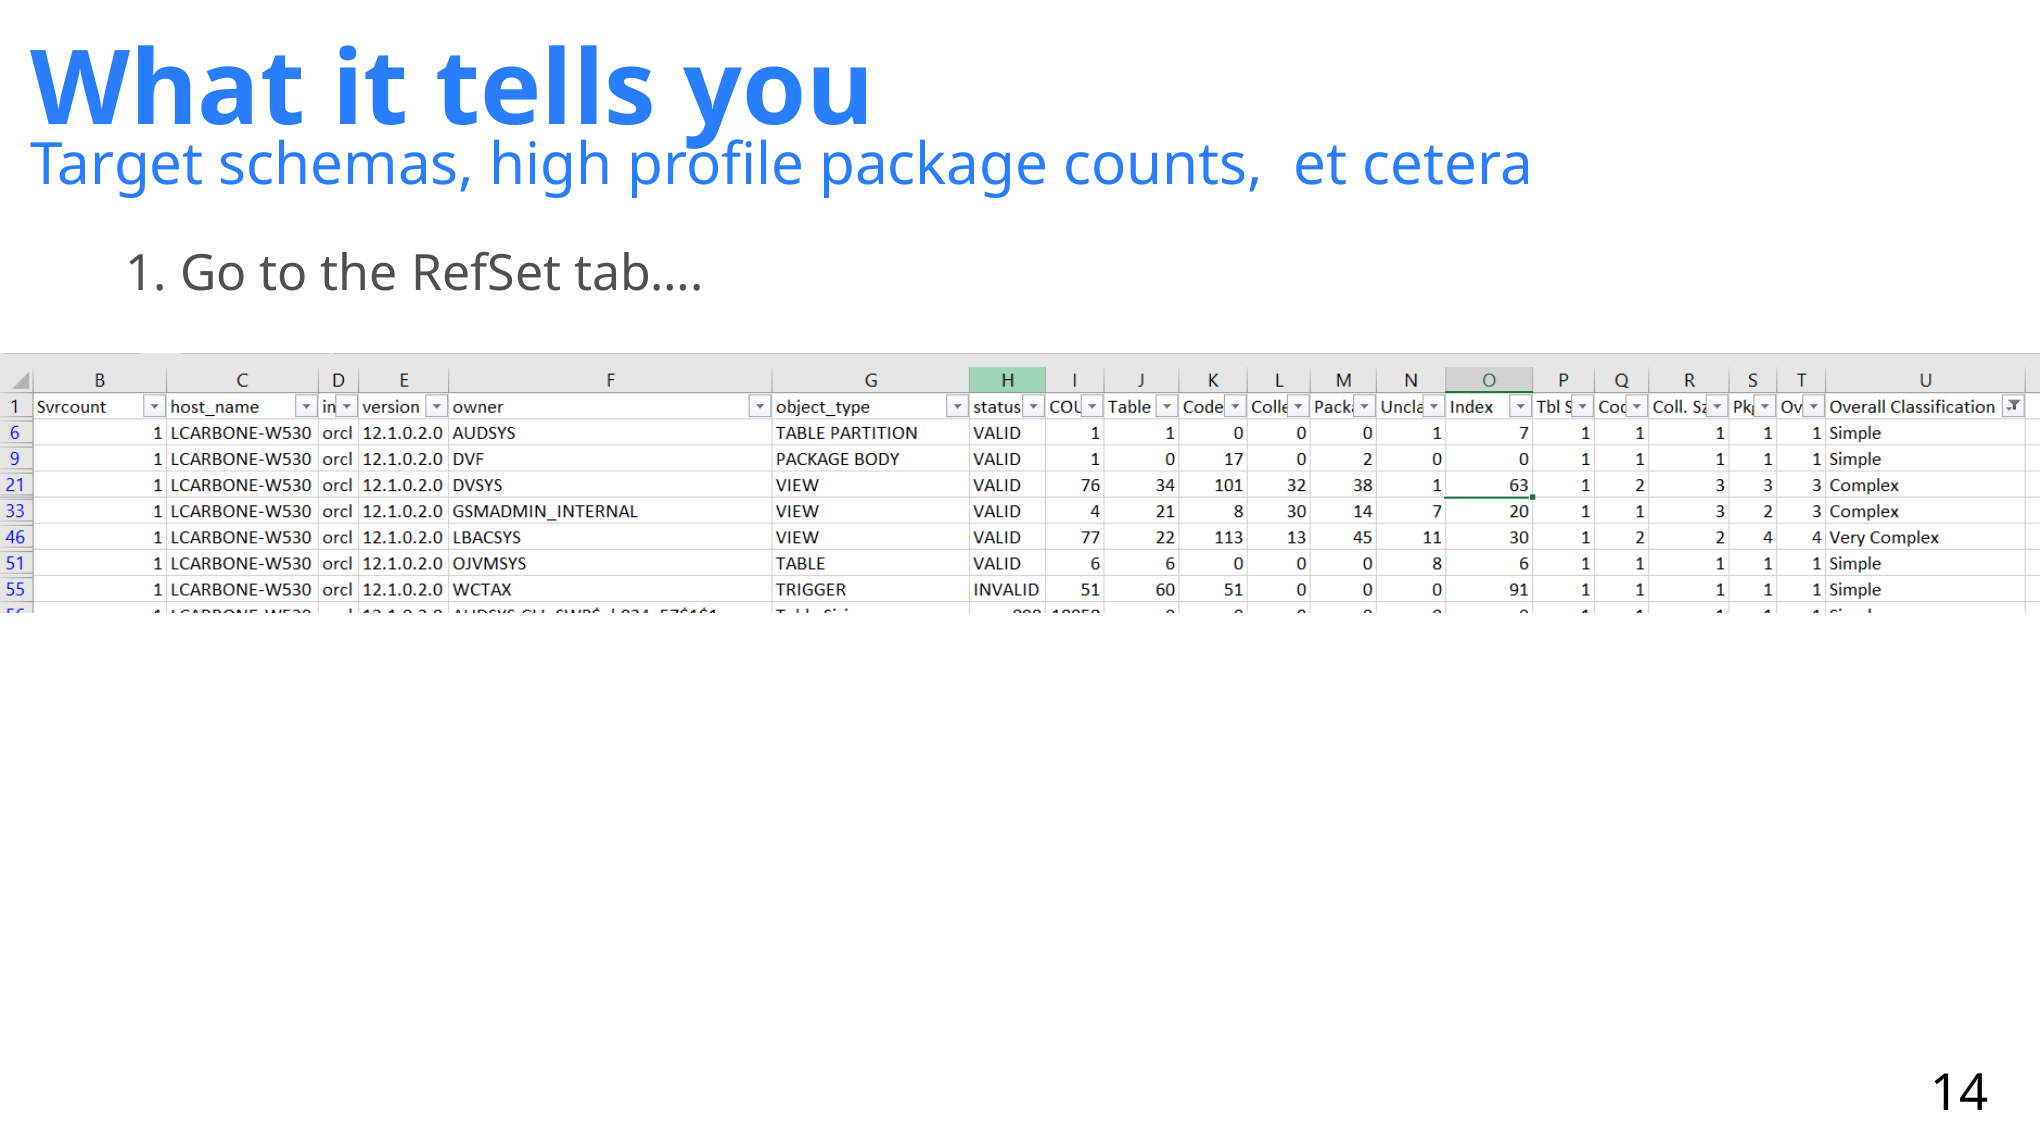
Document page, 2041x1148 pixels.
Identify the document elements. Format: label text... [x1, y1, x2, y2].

text_box Target schemas, high profile package counts, et cetera [0, 111, 1900, 267]
text_box 1. Go to the RefSet tab…. [95, 223, 762, 326]
list What it tells you [0, 6, 1900, 111]
picture [0, 352, 2041, 613]
slide_number 14 [1513, 1063, 1990, 1125]
